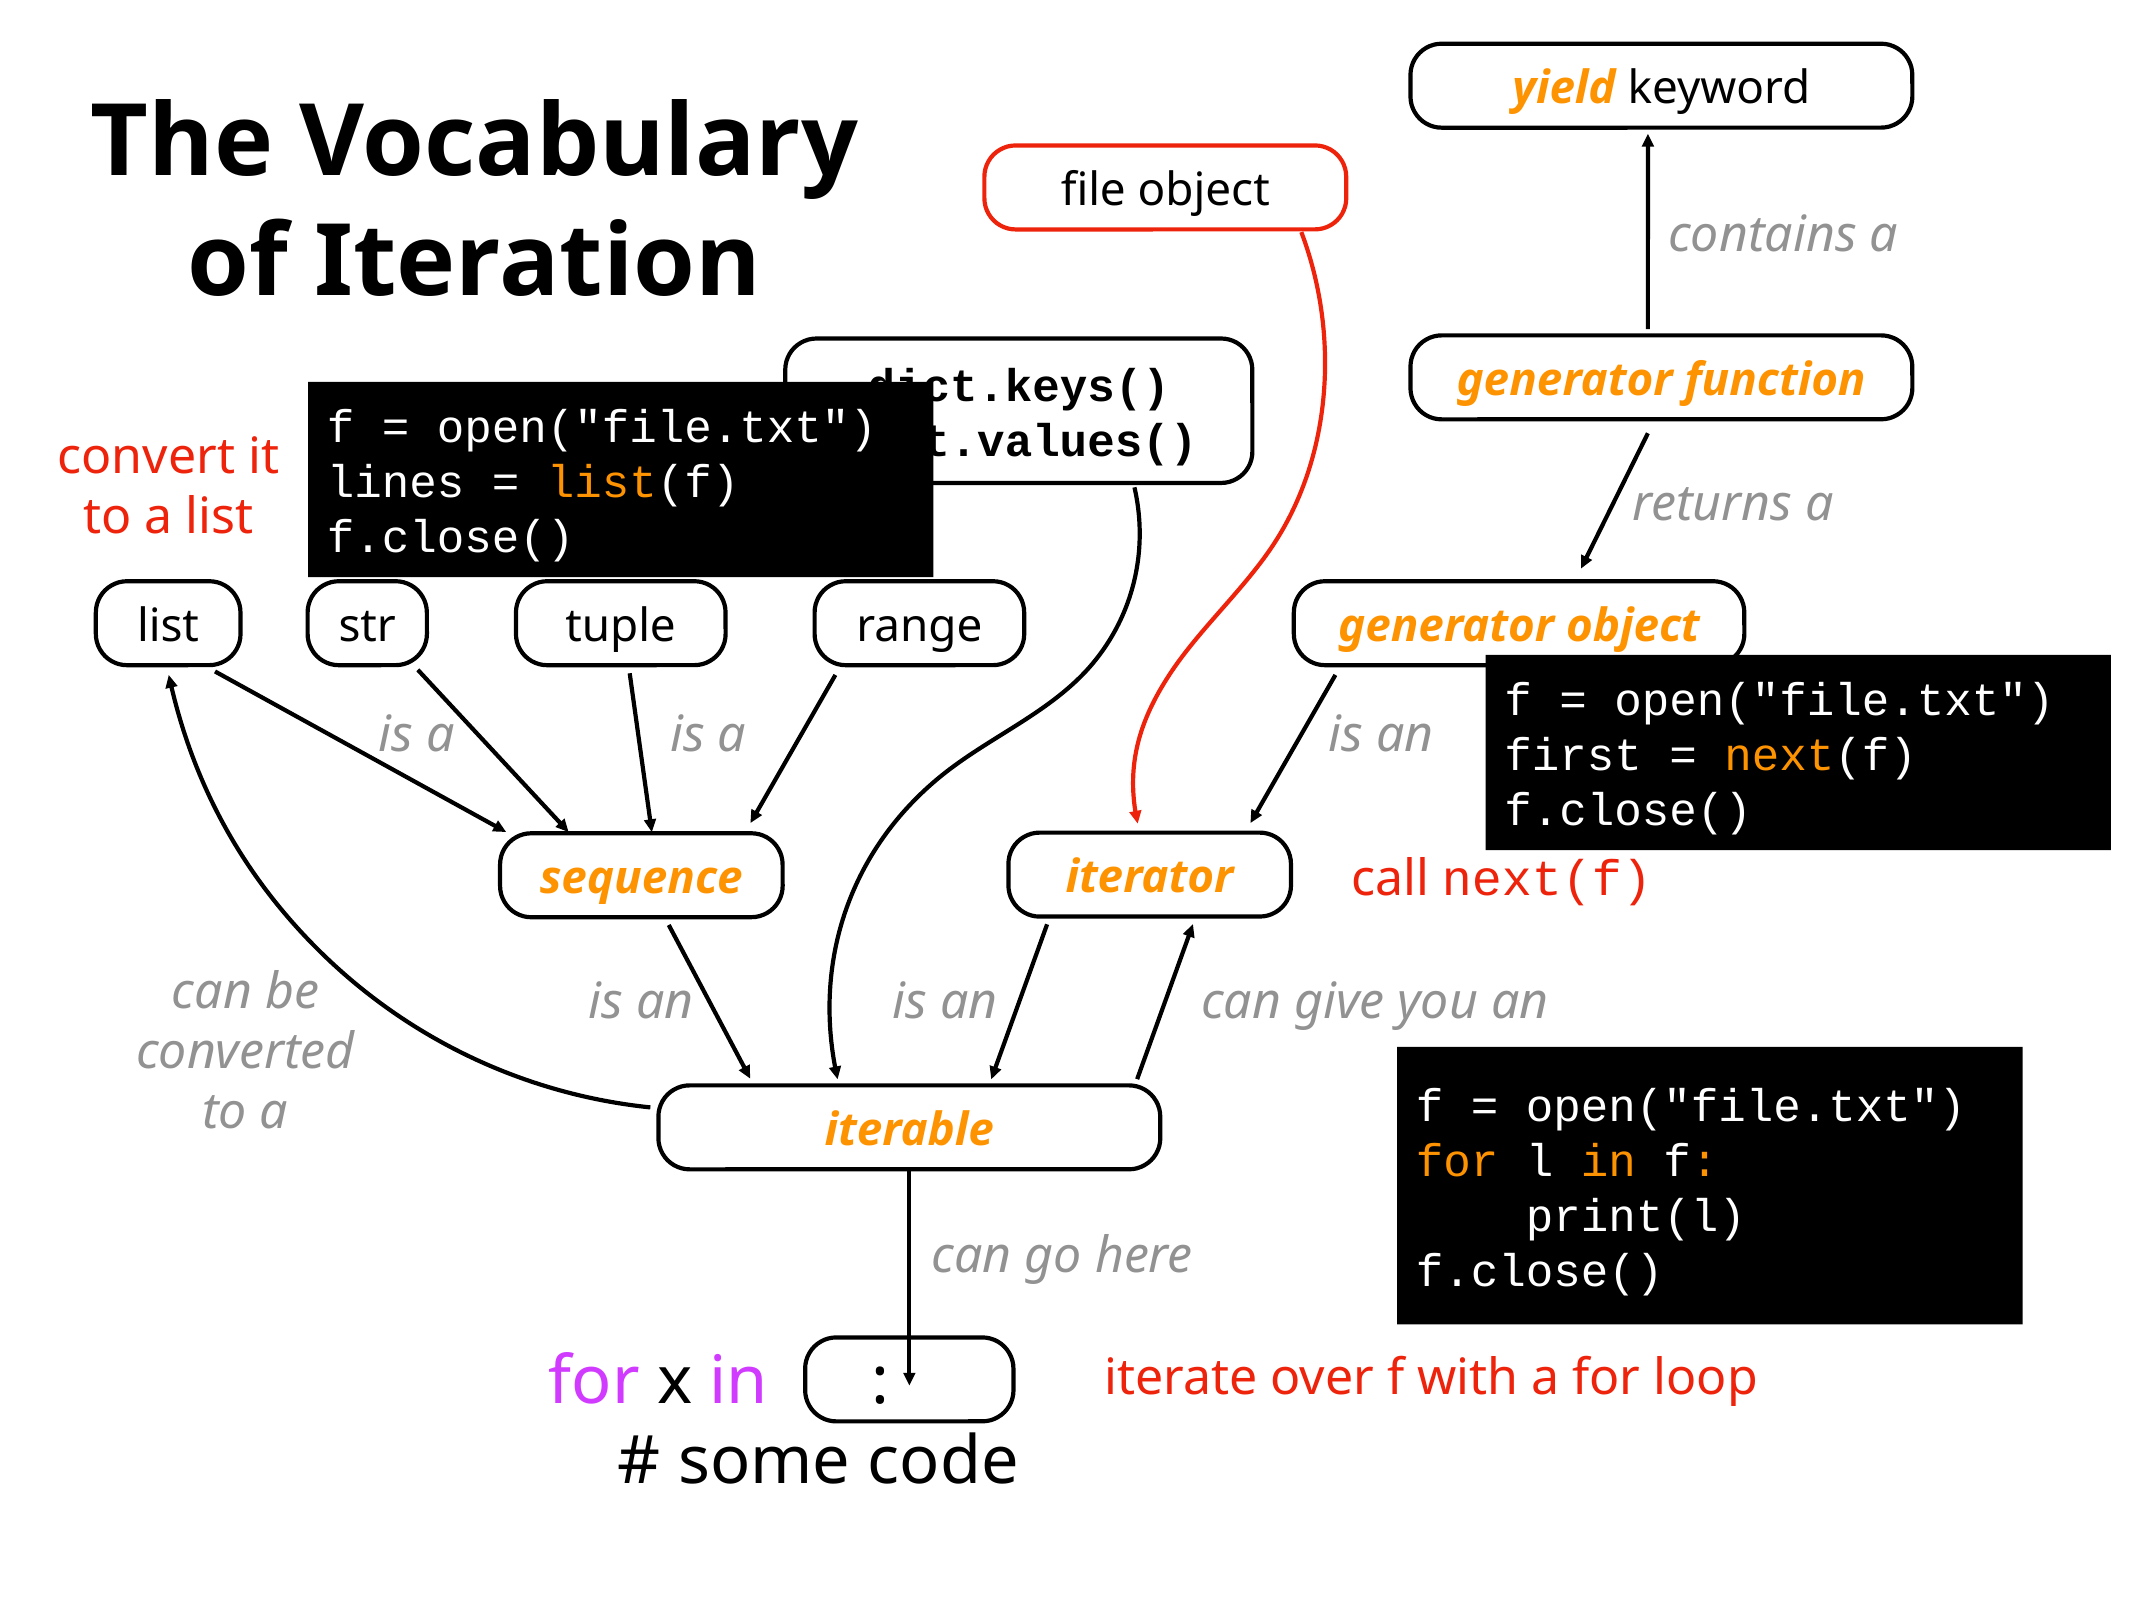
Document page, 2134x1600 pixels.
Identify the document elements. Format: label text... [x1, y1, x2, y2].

text_box is an [580, 960, 703, 1037]
text_box [1250, 701, 1320, 823]
text_box f = open("file.txt") for l in f: print(l) f.close() [1397, 1046, 2023, 1325]
text_box is a [662, 693, 755, 770]
text_box generator function [1410, 335, 1913, 420]
text_box [463, 718, 569, 832]
text_box [629, 673, 657, 832]
text_box call next(f) [1342, 837, 1661, 914]
text_box file object [984, 145, 1347, 230]
text_box returns a [1624, 462, 1843, 539]
text_box [1581, 433, 1648, 569]
text_box generator object [1293, 581, 1745, 666]
text_box is an [1320, 693, 1442, 770]
text_box [829, 487, 1140, 1080]
text_box dict.keys() dict.values() [785, 338, 1253, 483]
text_box contains a [1660, 193, 1907, 270]
text_box [393, 770, 506, 832]
text_box iterable [658, 1085, 1161, 1170]
text_box [903, 1170, 916, 1386]
text_box f = open("file.txt") lines = list(f) f.close() [308, 381, 934, 578]
text_box range [814, 581, 1025, 666]
text_box f = open("file.txt") first = next(f) f.close() [1485, 654, 2111, 851]
text_box [1137, 924, 1195, 1080]
text_box str [307, 581, 427, 666]
text_box [165, 675, 651, 1108]
text_box iterate over f with a for loop [1096, 1336, 1767, 1413]
text_box iterator [1008, 832, 1292, 917]
text_box can give you an [1192, 960, 1557, 1037]
text_box is an [884, 960, 1007, 1037]
text_box [1641, 133, 1655, 330]
text_box [750, 674, 836, 823]
text_box tuple [515, 581, 726, 666]
text_box sequence [500, 833, 783, 918]
text_box list [95, 581, 241, 666]
text_box convert it to a list [49, 415, 288, 552]
text_box [703, 989, 751, 1079]
text_box yield keyword [1410, 43, 1913, 128]
text_box for x in : # some code [540, 1328, 1028, 1505]
text_box [1129, 232, 1326, 824]
text_box The Vocabulary of Iteration [82, 66, 868, 324]
text_box can go here [923, 1214, 1202, 1291]
text_box is a [370, 693, 463, 770]
text_box can be converted to a [127, 950, 364, 1147]
text_box [805, 1337, 1014, 1422]
text_box [989, 1037, 1007, 1080]
